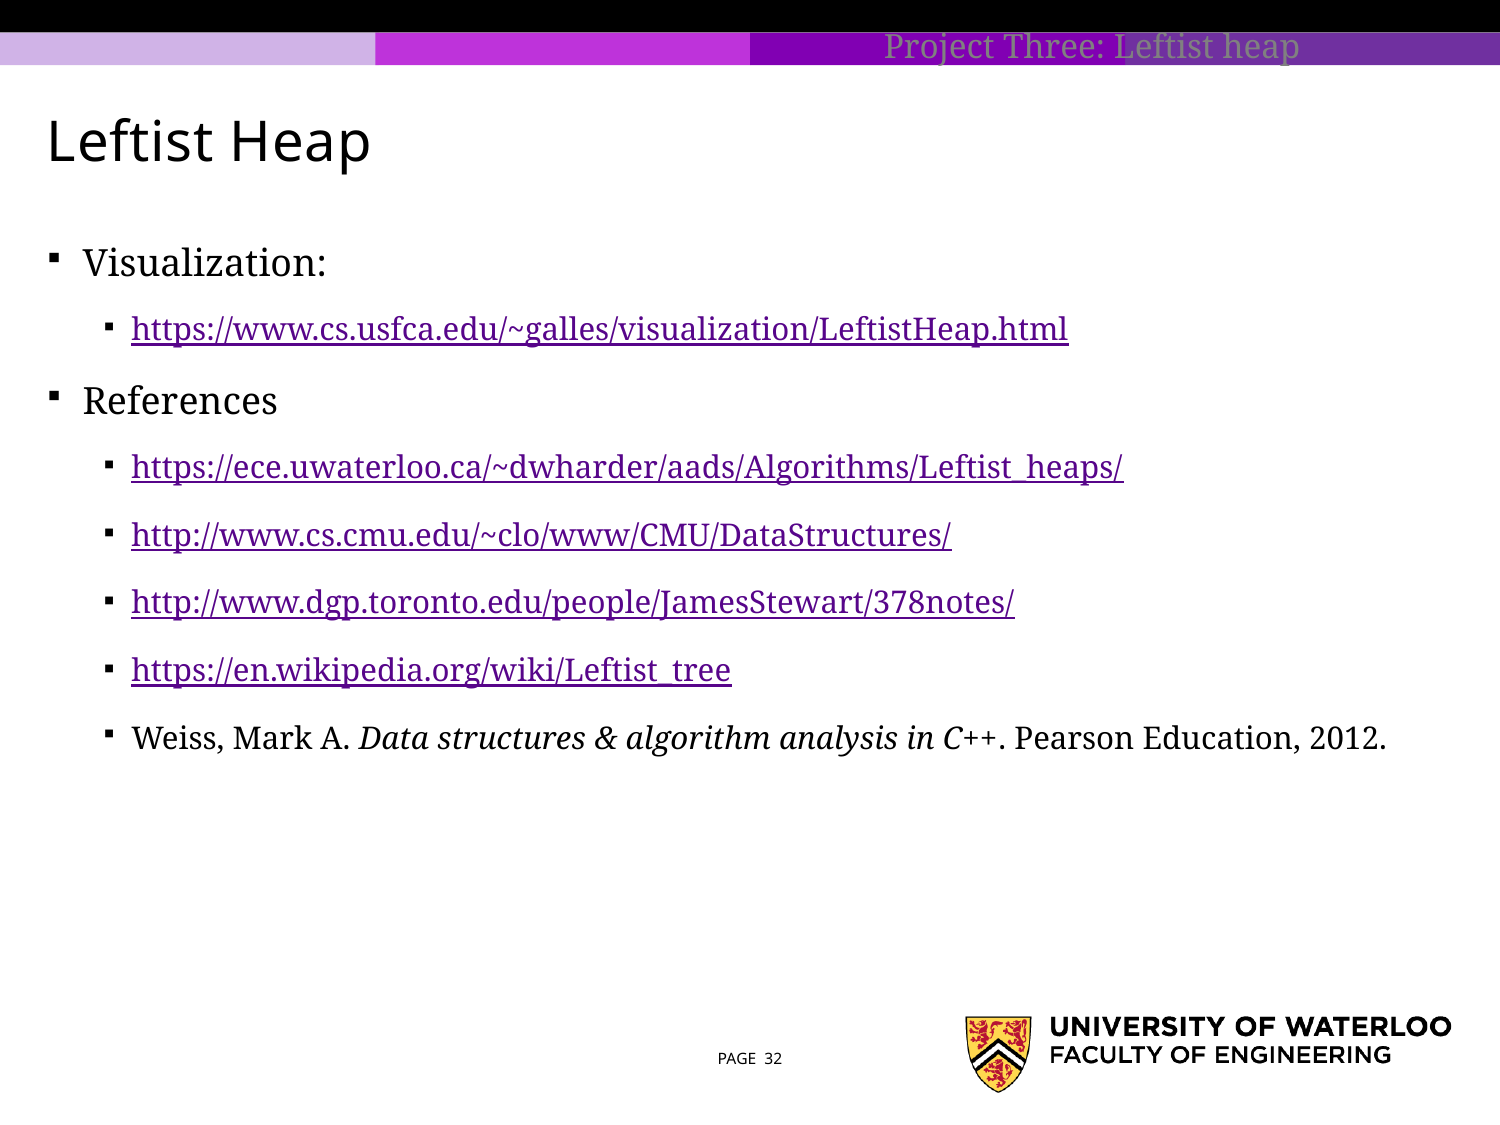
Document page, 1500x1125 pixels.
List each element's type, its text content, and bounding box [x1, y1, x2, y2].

list Visualization: https://www.cs.usfca.edu/~galles/visualization/LeftistHeap.html References https://ece.uwaterloo.ca/~dwharder/aads/Algorithms/Leftist_heaps/ http://www.cs.cmu.edu/~clo/www/CMU/DataStructures/ http://www.dgp.toronto.edu/people/JamesStewart/378notes/ https://en.wikipedia.org/wiki/Leftist_tree Weiss, Mark A. Data structures & algorithm analysis in C++. Pearson Education, 2012. [31, 231, 1456, 986]
title Leftist Heap [31, 71, 1456, 219]
picture [886, 956, 1500, 1125]
slide_number PAGE 32 [687, 1039, 813, 1081]
